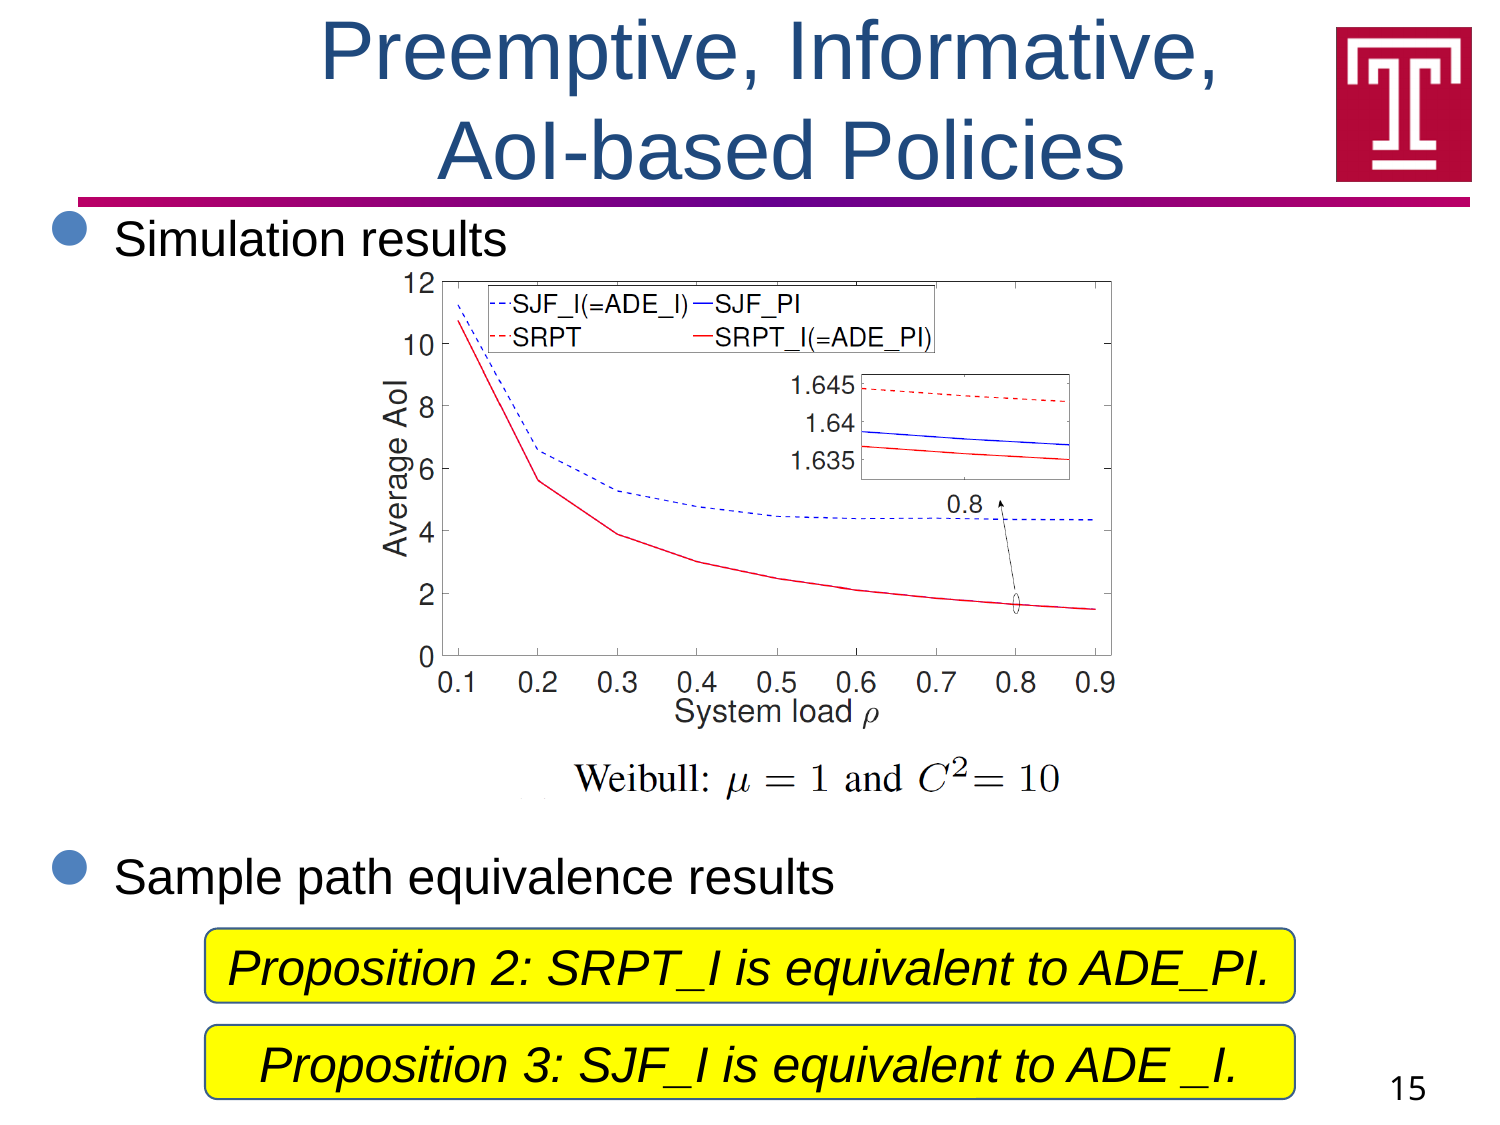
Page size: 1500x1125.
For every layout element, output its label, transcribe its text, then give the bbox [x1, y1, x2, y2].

text_box Simulation results [33, 198, 1277, 288]
title Preemptive, Informative, AoI-based Policies [144, 23, 1420, 212]
text_box Sample path equivalence results [33, 837, 1277, 915]
picture [1420, 27, 1472, 182]
text_box Proposition 3: SJF_I is equivalent to ADE _I. [203, 1023, 1296, 1101]
text_box Proposition 2: SRPT_I is equivalent to ADE_PI. [203, 927, 1296, 1004]
picture [376, 264, 1124, 805]
